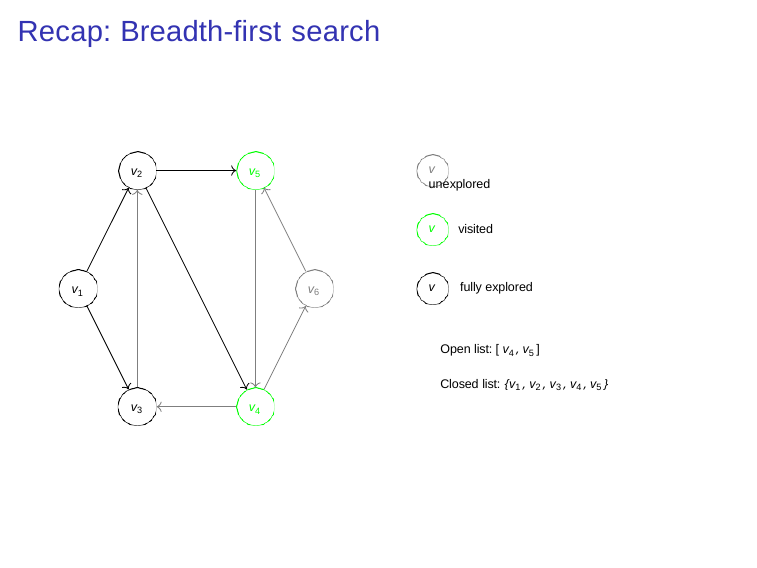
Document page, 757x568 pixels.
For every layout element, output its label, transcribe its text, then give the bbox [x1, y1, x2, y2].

text_box [118, 151, 157, 190]
text_box v4 [246, 394, 264, 416]
text_box [231, 165, 236, 176]
text_box [240, 383, 250, 390]
text_box [416, 213, 449, 246]
text_box v2 [128, 157, 145, 180]
text_box v unexplored [426, 159, 522, 192]
text_box [416, 154, 449, 187]
text_box v1 [69, 275, 86, 298]
text_box v5 [246, 157, 264, 180]
text_box v3 [128, 393, 145, 416]
text_box v [426, 218, 438, 236]
text_box [250, 382, 261, 388]
text_box v6 [305, 275, 323, 298]
title Recap: Breadth-first search [15, 9, 386, 108]
text_box visited [456, 219, 496, 237]
text_box [132, 190, 143, 195]
text_box [117, 387, 157, 427]
text_box [122, 188, 132, 195]
text_box [299, 306, 309, 313]
text_box v fully explored [426, 277, 534, 295]
text_box [295, 269, 334, 308]
text_box [156, 401, 162, 412]
text_box [261, 187, 271, 195]
text_box [236, 151, 275, 190]
text_box Open list: [ v4 , v5 ] Closed list: {v1 , v2 , v3 , v4 , v5 } [438, 336, 619, 393]
text_box [122, 383, 131, 390]
text_box [58, 269, 98, 308]
text_box [236, 387, 275, 426]
text_box [416, 272, 449, 305]
